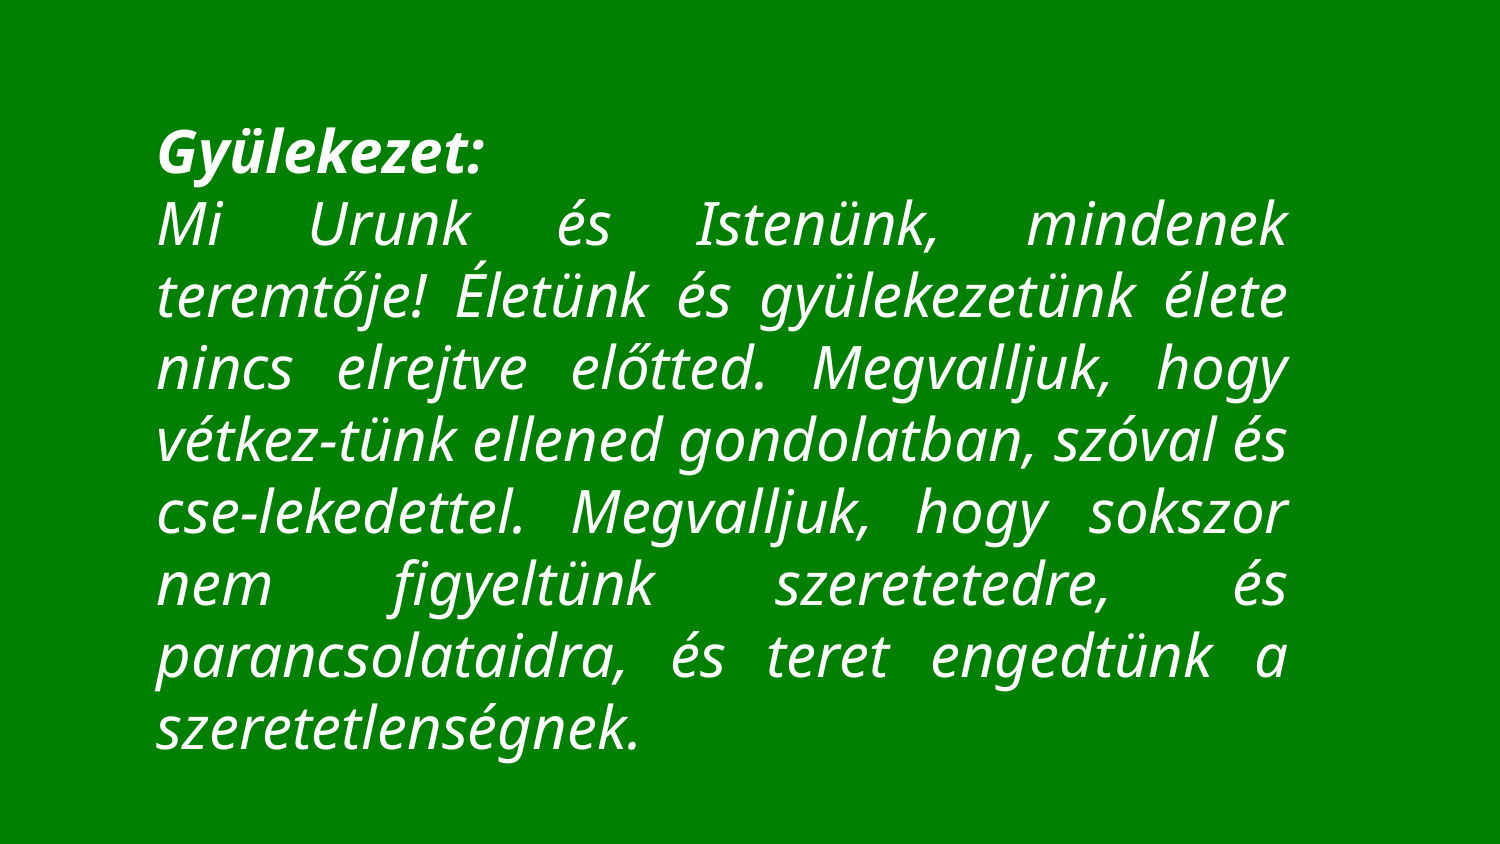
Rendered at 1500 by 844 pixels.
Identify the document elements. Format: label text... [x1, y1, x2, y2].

title Gyülekezet: Mi Urunk és Istenünk, mindenek teremtője! Életünk és gyülekezetünk élete nincs elrejtve előtted. Megvalljuk, hogy vétkez-tünk ellened gondolatban, szóval és cse-lekedettel. Megvalljuk, hogy sokszor nem figyeltünk szeretetedre, és parancsolataidra, és teret engedtünk a szeretetlenségnek. [141, 105, 1306, 734]
